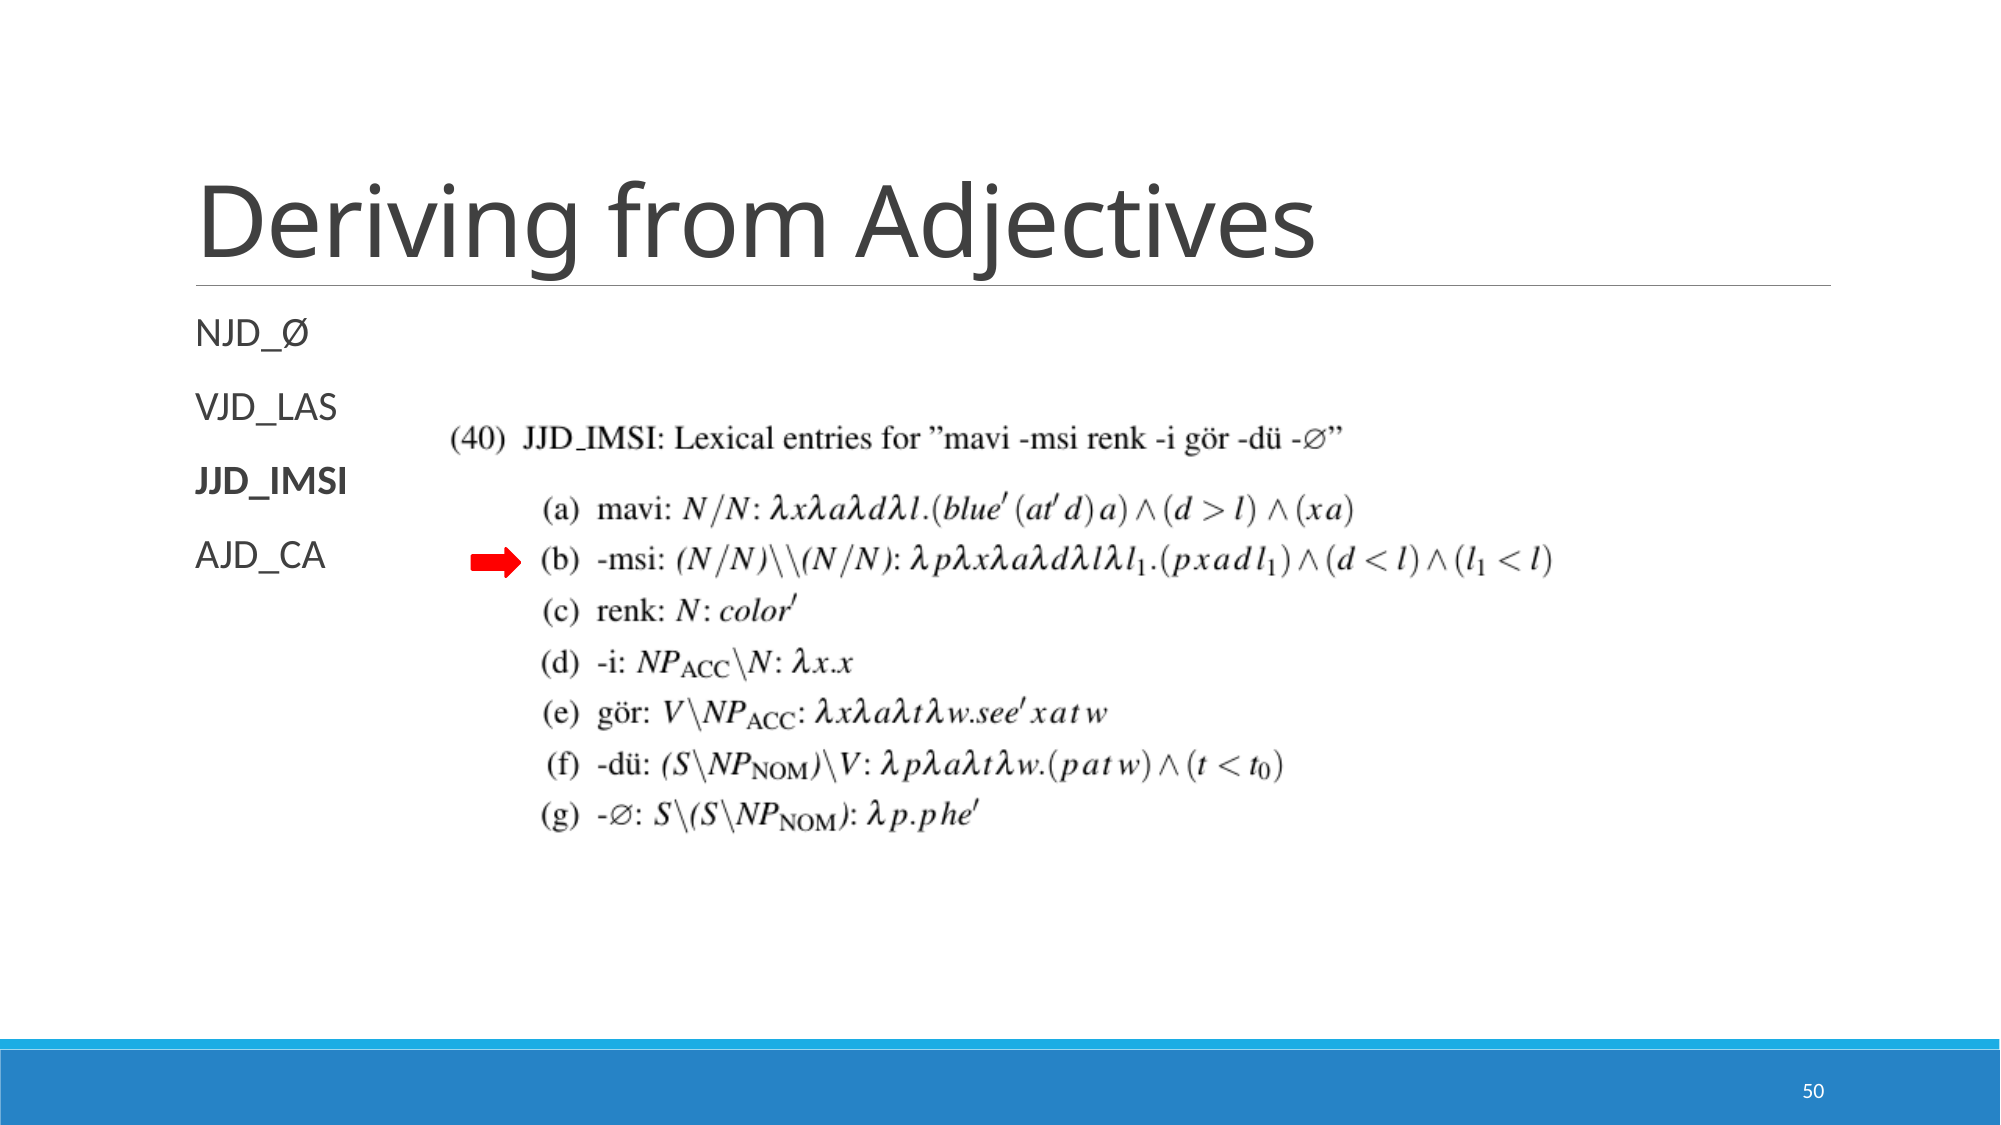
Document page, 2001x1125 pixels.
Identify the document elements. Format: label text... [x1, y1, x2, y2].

slide_number 50 [1624, 1059, 1840, 1120]
title Deriving from Adjectives [180, 47, 1830, 285]
picture [441, 412, 1568, 853]
list NJD_Ø VJD_LAS JJD_IMSI AJD_CA [180, 302, 1830, 963]
